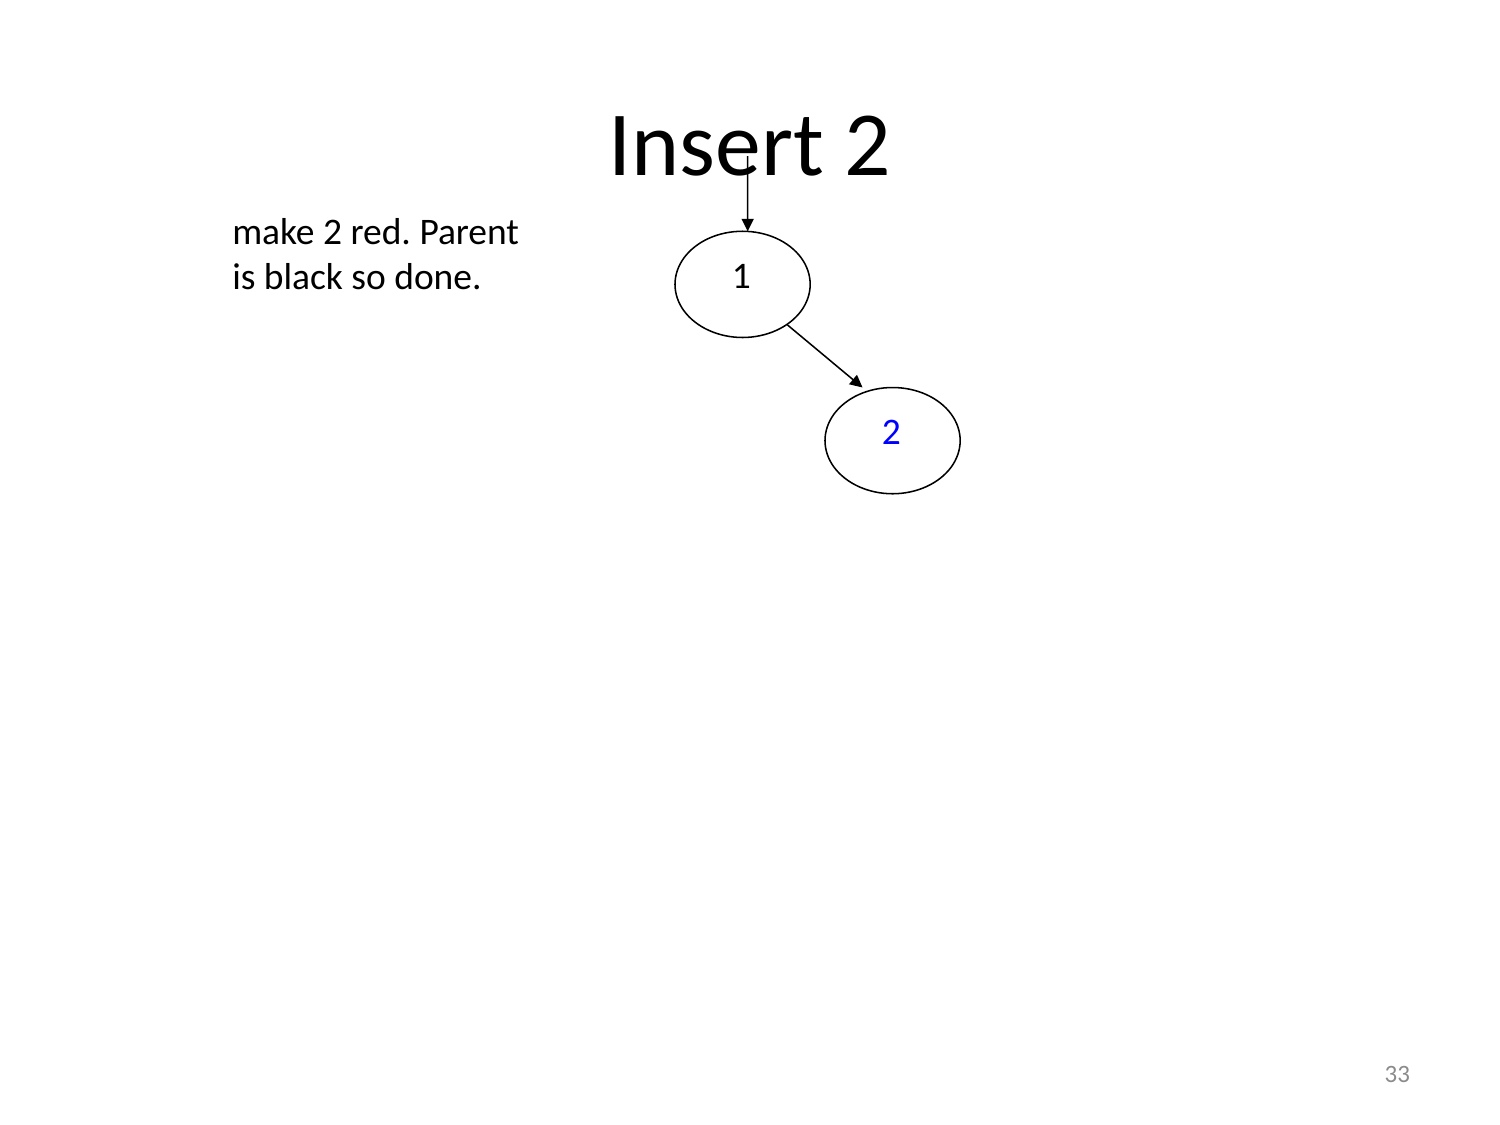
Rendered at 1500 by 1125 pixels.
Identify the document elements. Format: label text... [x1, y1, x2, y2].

text_box [741, 156, 754, 229]
title Insert 2 [75, 45, 1425, 233]
text_box make 2 red. Parent is black so done. [217, 199, 535, 305]
slide_number 33 [1074, 1042, 1425, 1103]
text_box [811, 344, 862, 385]
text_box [824, 387, 961, 494]
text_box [674, 230, 811, 338]
